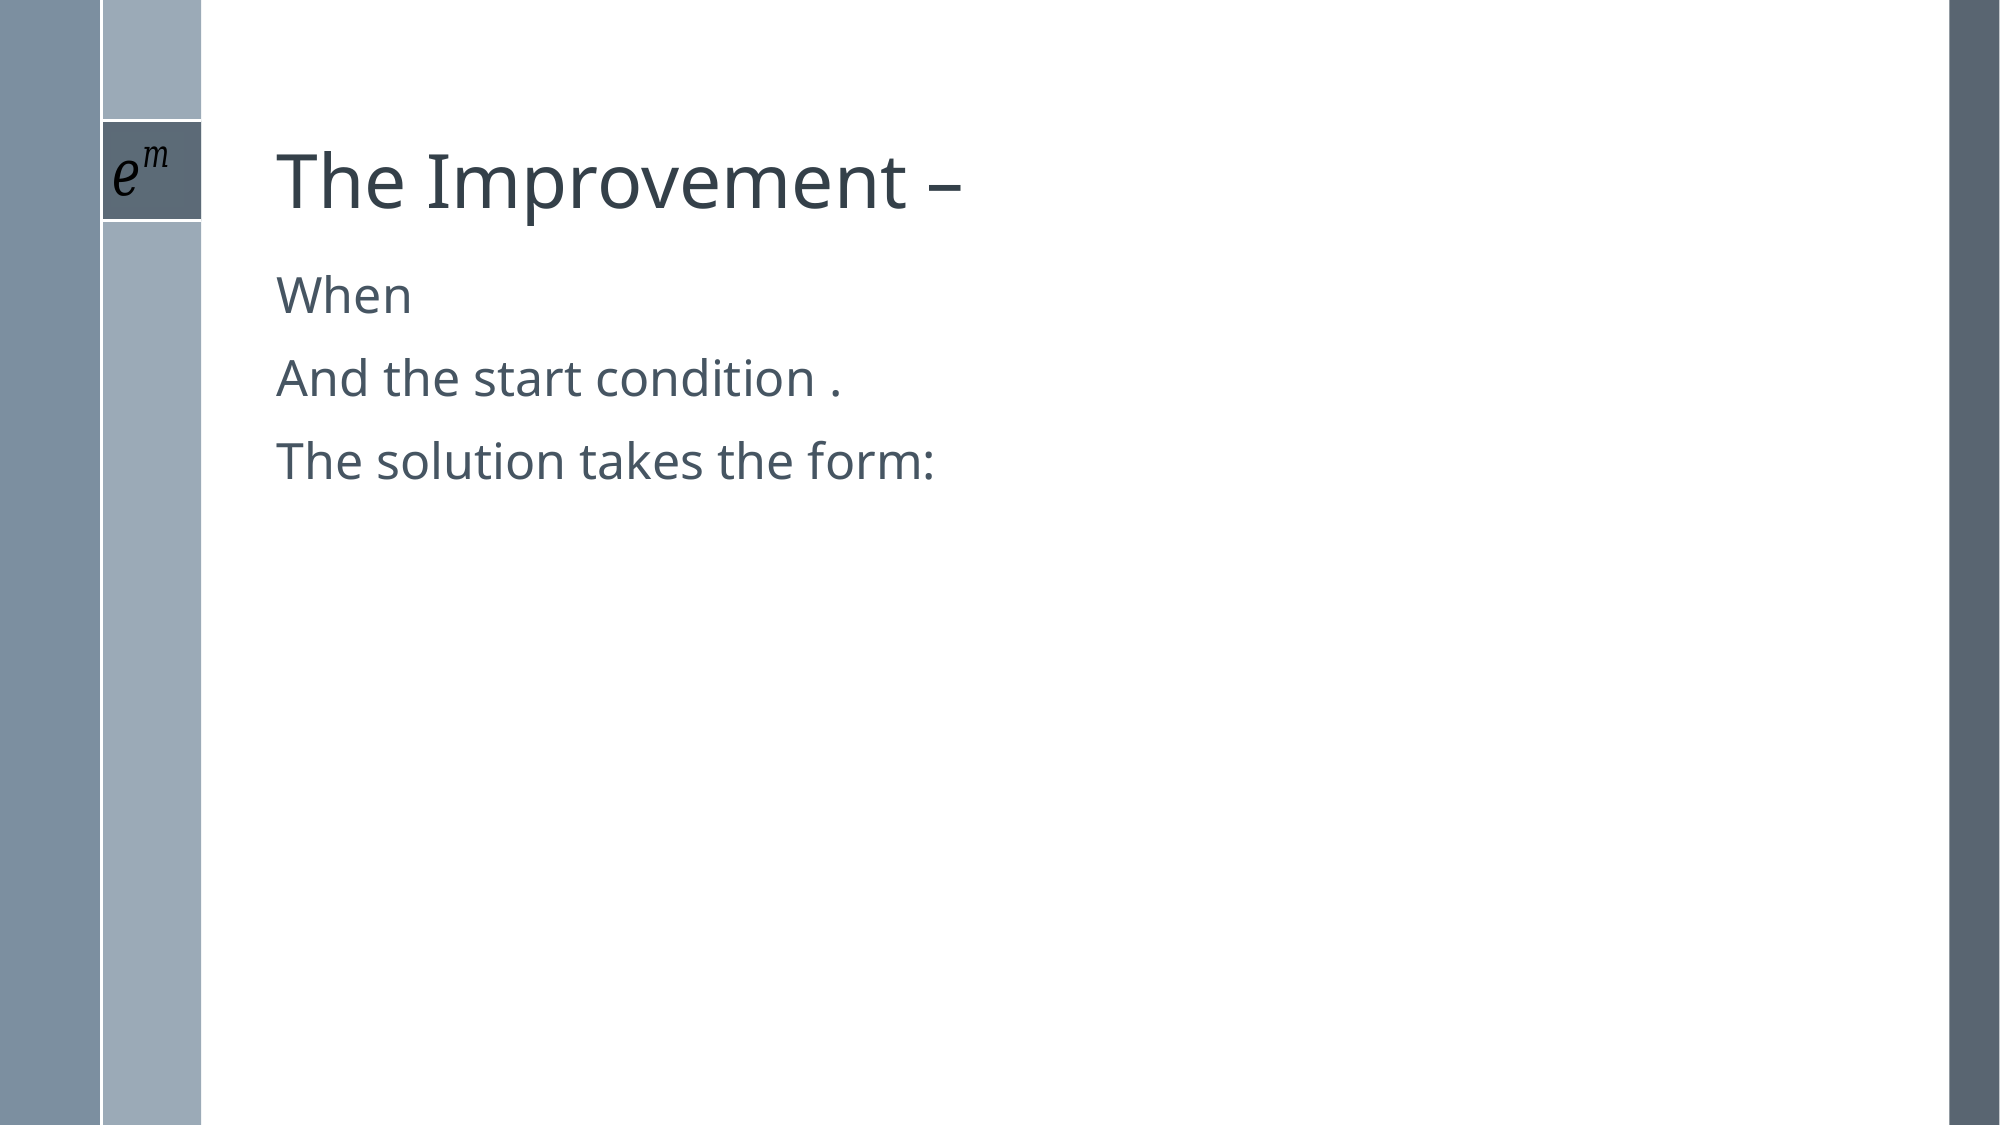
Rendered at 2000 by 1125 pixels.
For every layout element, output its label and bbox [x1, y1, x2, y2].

text_box [111, 132, 184, 207]
